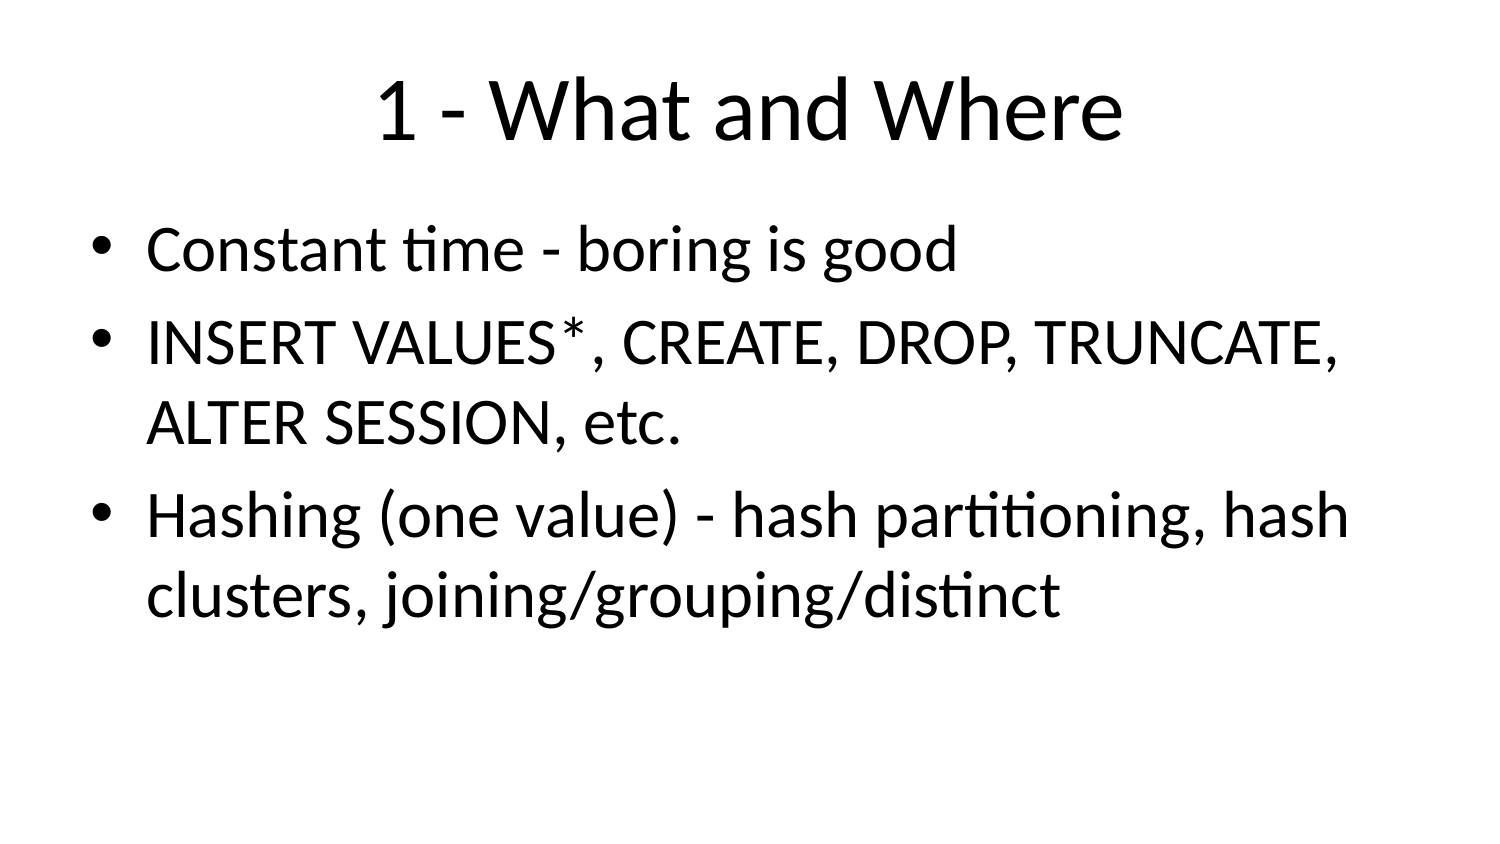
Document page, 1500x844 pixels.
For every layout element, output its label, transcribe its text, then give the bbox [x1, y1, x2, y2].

list Constant time - boring is good INSERT VALUES*, CREATE, DROP, TRUNCATE, ALTER SESSION, etc. Hashing (one value) - hash partitioning, hash clusters, joining/grouping/distinct [75, 196, 1425, 754]
title 1 - What and Where [75, 33, 1425, 175]
